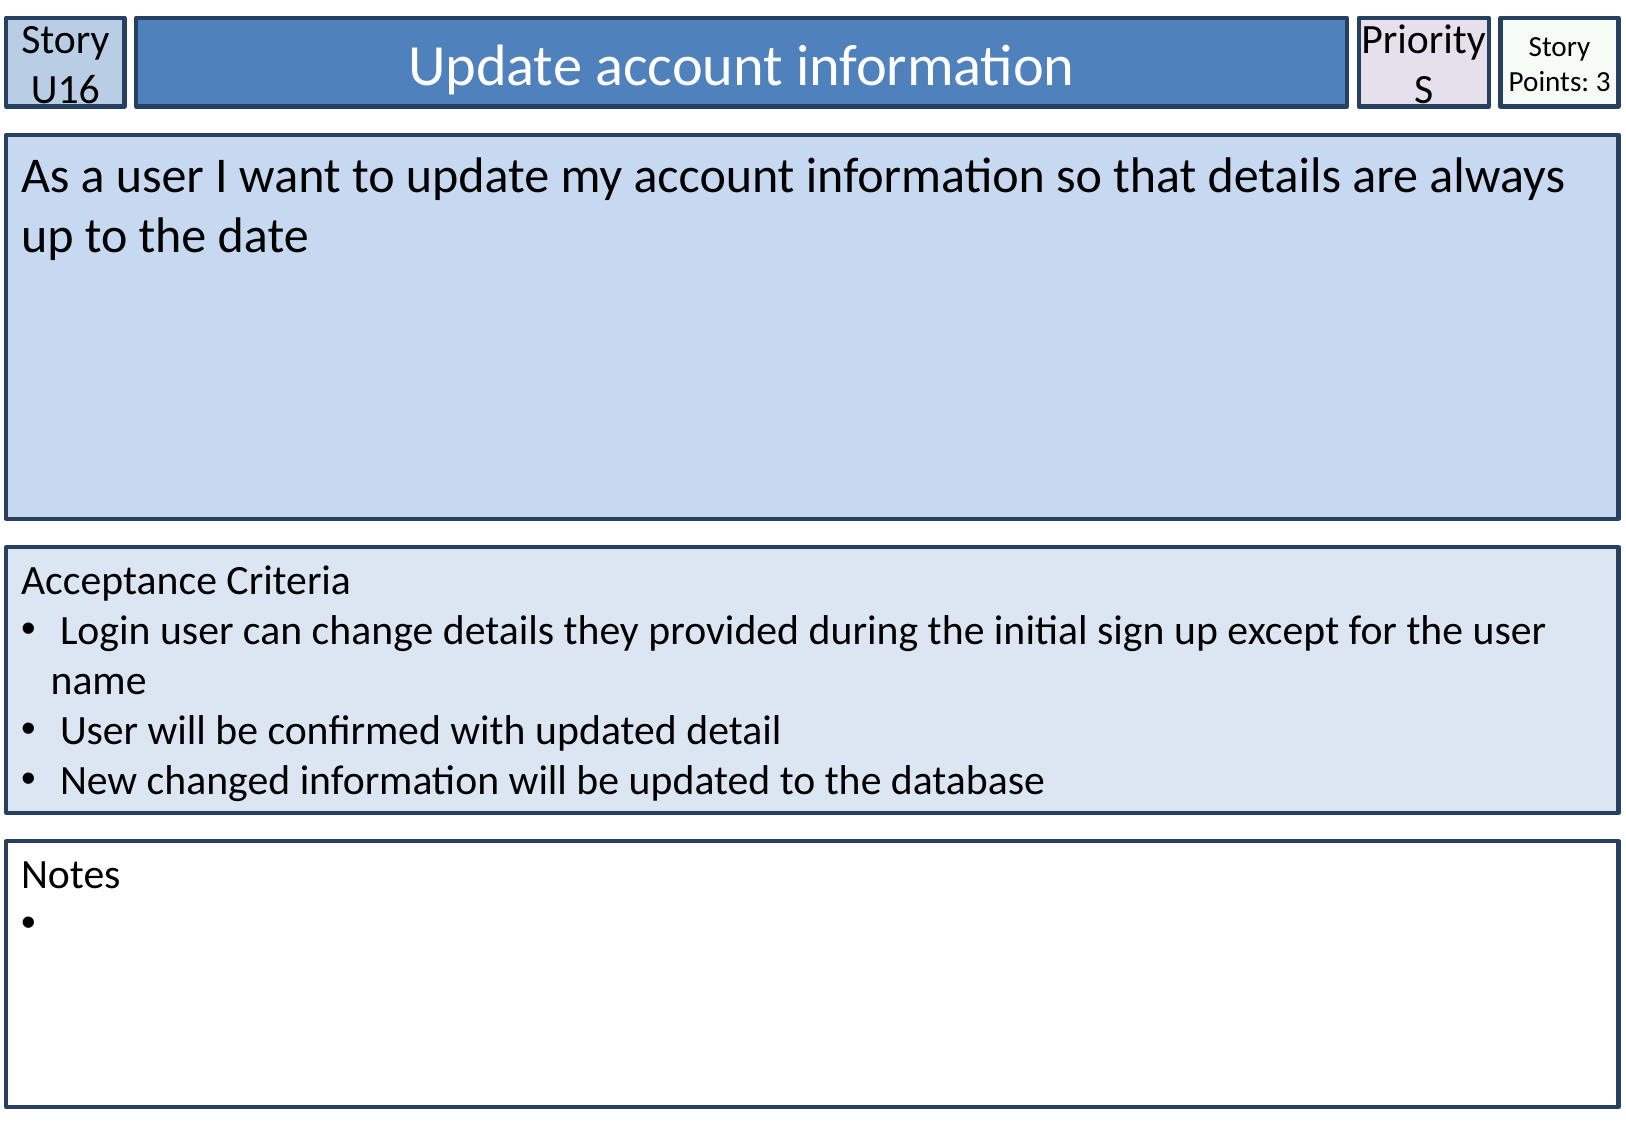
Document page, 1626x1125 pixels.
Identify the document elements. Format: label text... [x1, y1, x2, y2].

text_box Update account information [134, 16, 1349, 109]
text_box Notes [4, 839, 1621, 1109]
text_box Story Points: 3 [1498, 16, 1621, 109]
text_box As a user I want to update my account information so that details are always up to the date [4, 133, 1621, 521]
text_box Acceptance Criteria Login user can change details they provided during the initial sign up except for the user name User will be confirmed with updated detail New changed information will be updated to the database [4, 545, 1621, 815]
text_box Priority S [1357, 16, 1491, 109]
text_box Story U16 [4, 16, 127, 109]
